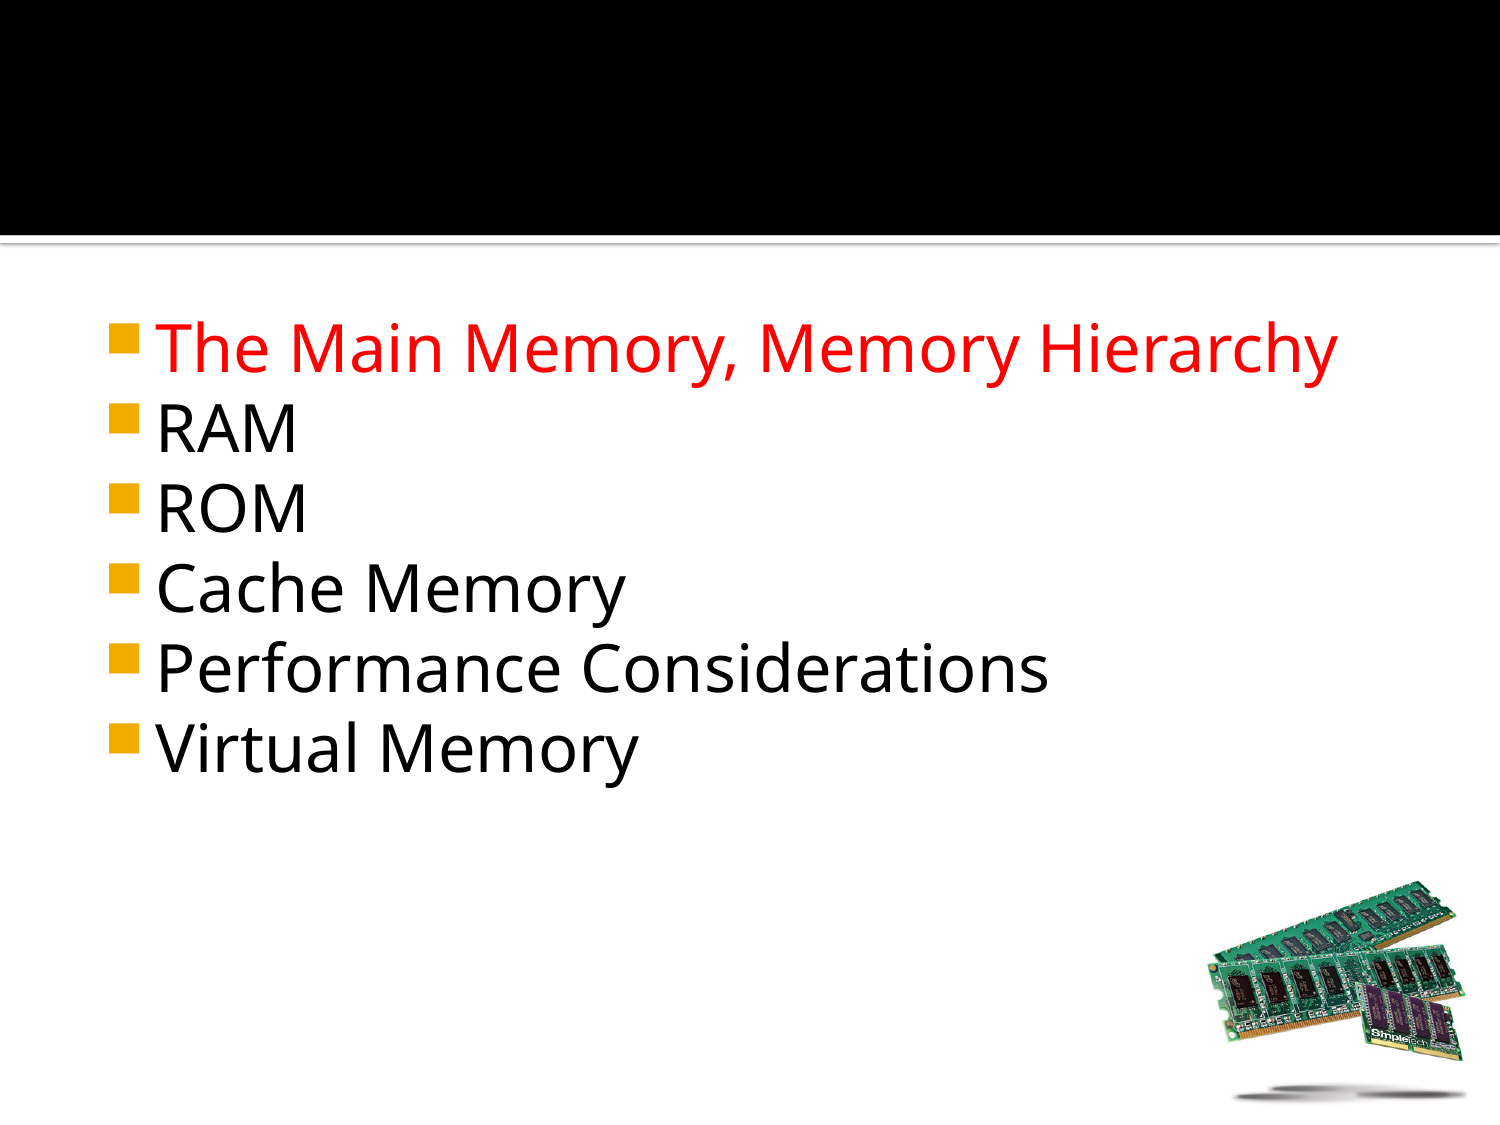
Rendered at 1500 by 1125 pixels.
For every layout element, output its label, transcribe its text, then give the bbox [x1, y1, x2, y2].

list The Main Memory, Memory Hierarchy RAM ROM Cache Memory Performance Considerations Virtual Memory [74, 290, 1426, 813]
picture [1187, 837, 1490, 1117]
